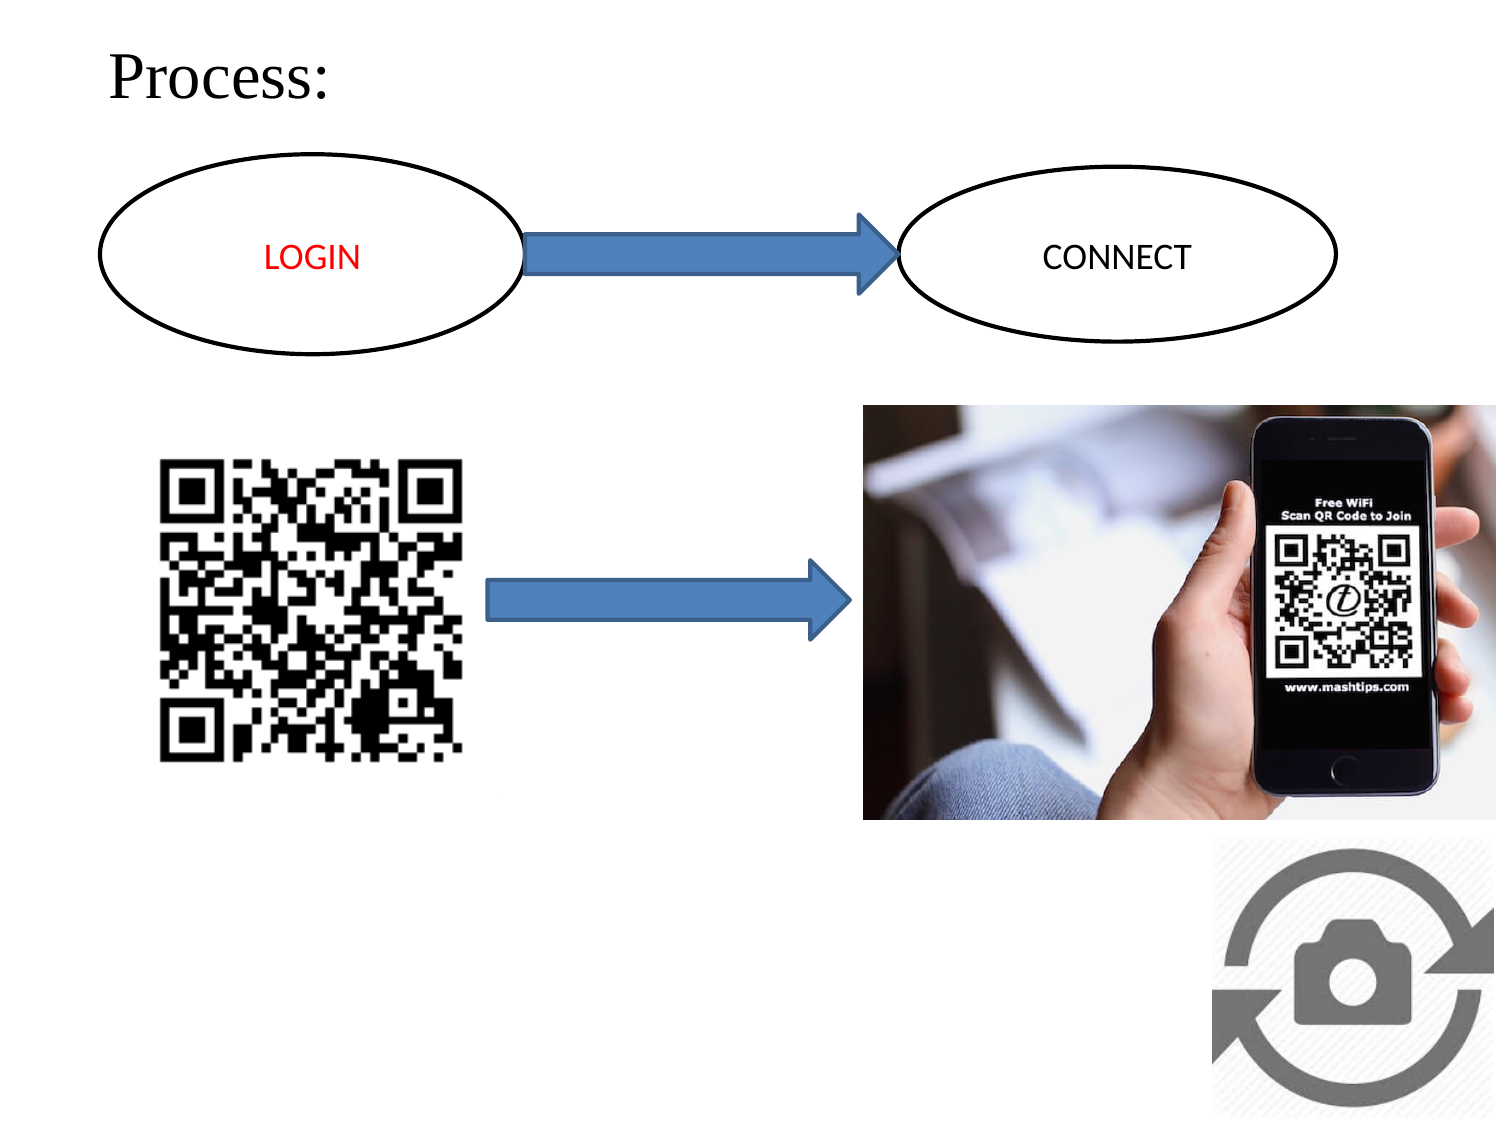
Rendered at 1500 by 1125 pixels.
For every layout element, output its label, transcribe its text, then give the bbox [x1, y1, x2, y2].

picture [1212, 837, 1495, 1120]
picture [863, 405, 1496, 820]
text_box CONNECT [896, 164, 1339, 344]
text_box Process: [94, 24, 651, 120]
text_box [504, 558, 853, 642]
text_box [522, 212, 901, 296]
picture [124, 424, 501, 801]
text_box LOGIN [97, 152, 523, 357]
